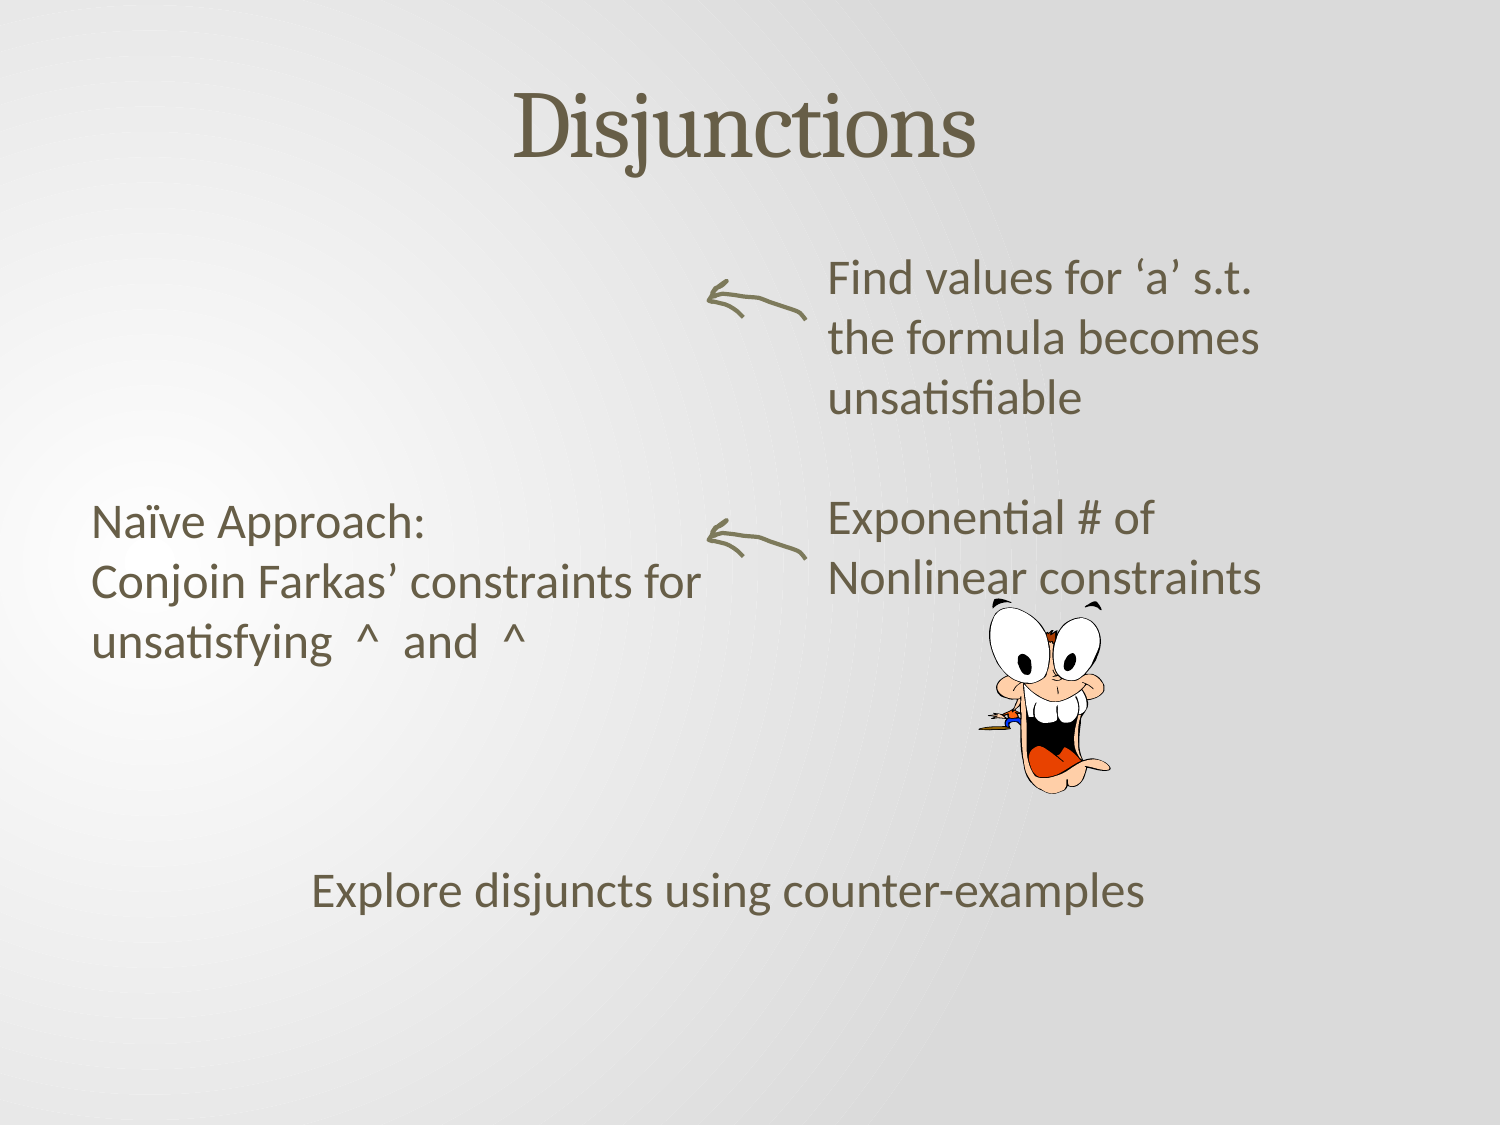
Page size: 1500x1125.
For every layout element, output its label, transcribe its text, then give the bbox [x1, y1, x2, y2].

title Disjunctions [76, 24, 1413, 213]
text_box Exponential # of Nonlinear constraints [812, 476, 1331, 732]
text_box Explore disjuncts using counter-examples [296, 850, 1289, 925]
picture [978, 596, 1112, 795]
text_box Find values for ‘a’ s.t. the formula becomes unsatisfiable [812, 237, 1331, 433]
text_box [706, 279, 808, 322]
text_box [706, 518, 808, 561]
